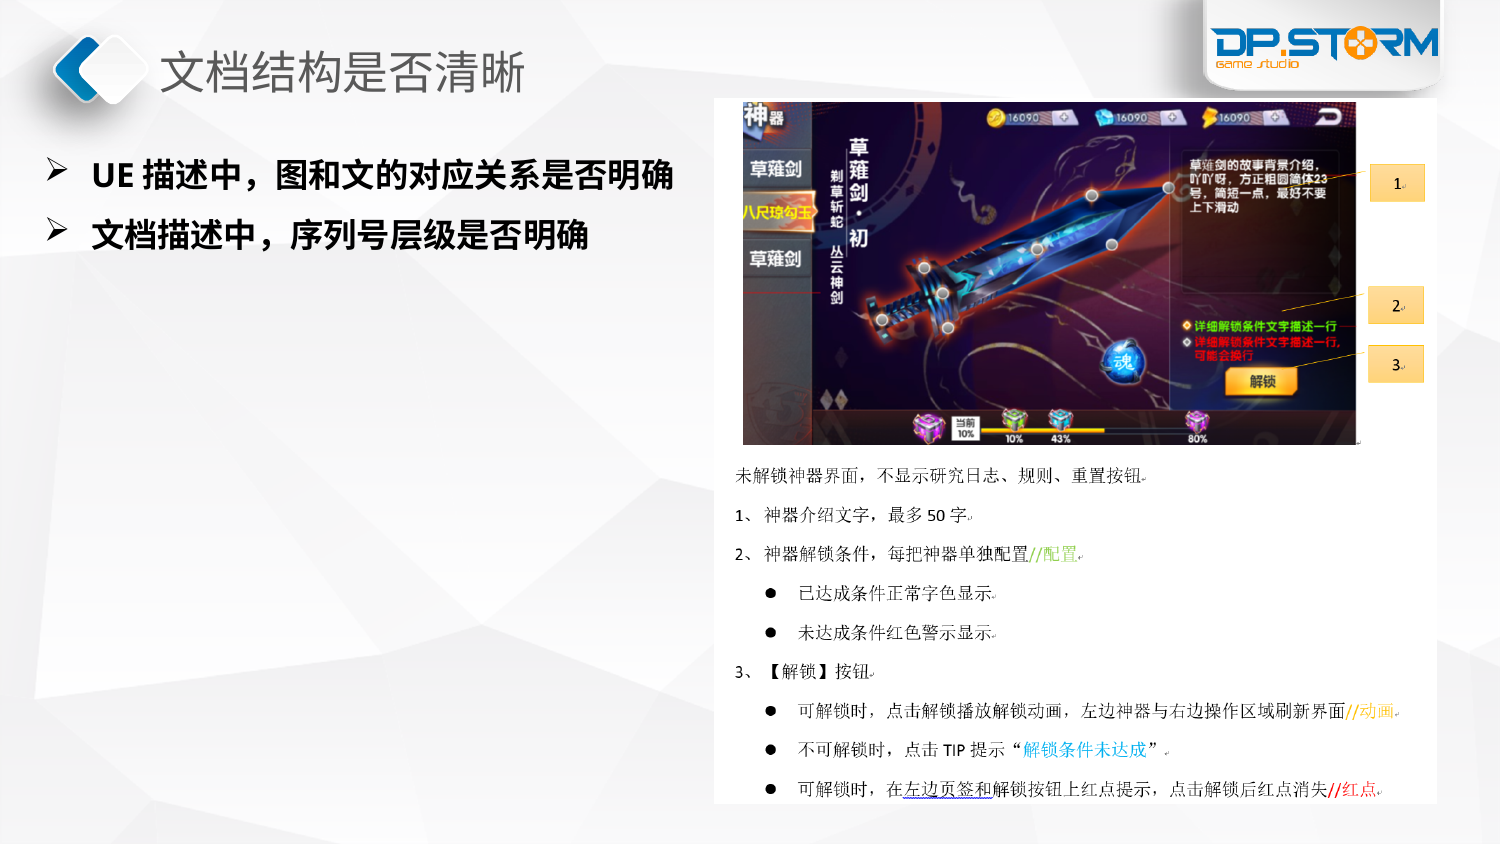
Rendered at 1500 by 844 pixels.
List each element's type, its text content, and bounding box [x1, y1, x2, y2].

title 文档结构是否清晰 [148, 43, 1117, 99]
picture [0, 0, 1500, 844]
text_box UE描述中，图和文的对应关系是否明确 文档描述中，序列号层级是否明确 [29, 126, 709, 321]
